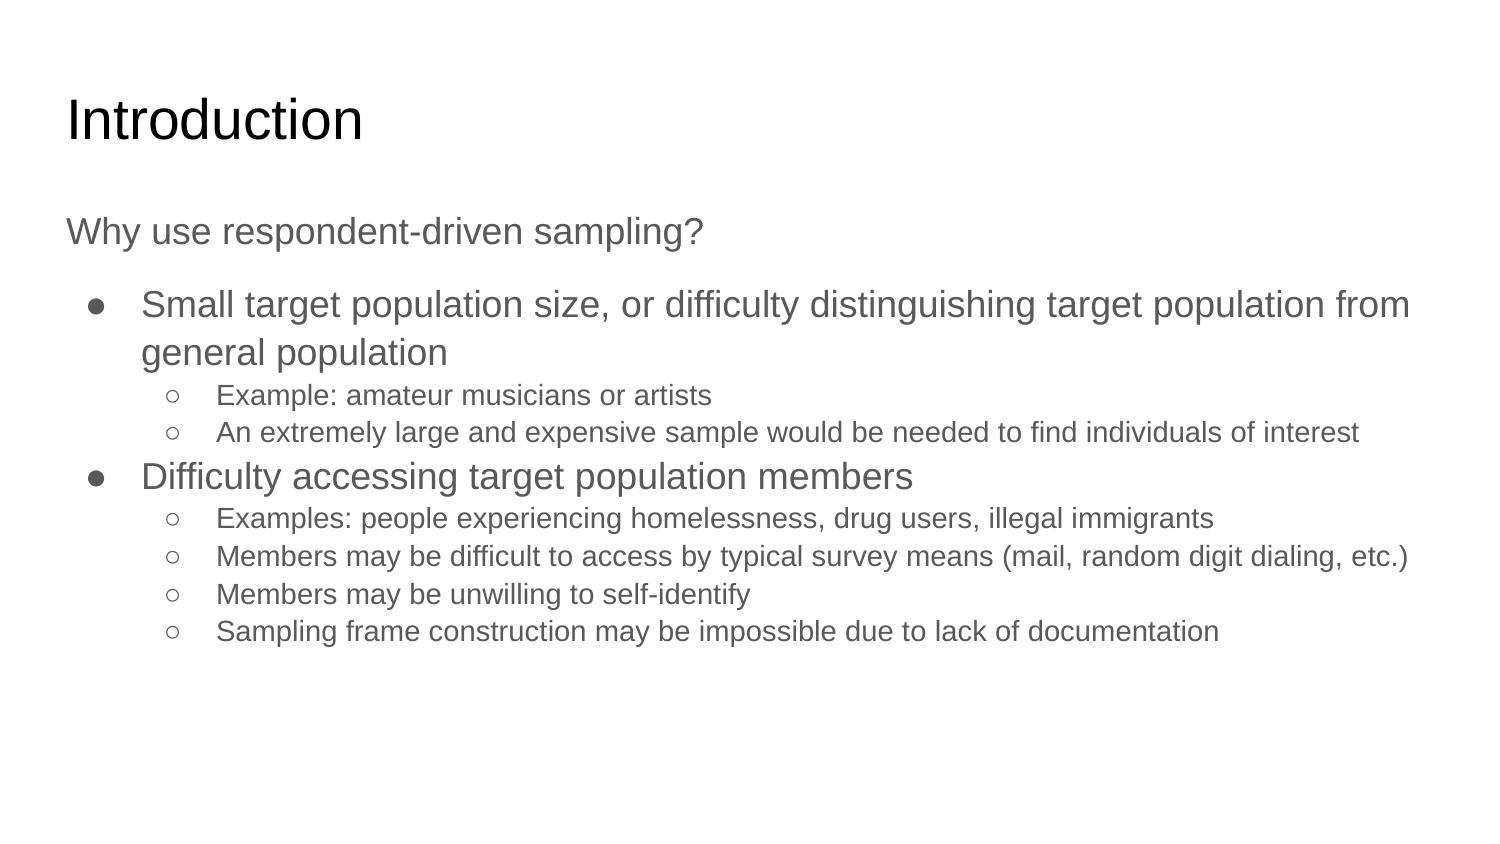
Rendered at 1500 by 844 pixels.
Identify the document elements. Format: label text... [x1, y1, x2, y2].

title Introduction [51, 72, 1449, 167]
list Why use respondent-driven sampling? Small target population size, or difficulty distinguishing target population from general population Example: amateur musicians or artists An extremely large and expensive sample would be needed to find individuals of interest Difficulty accessing target population members Examples: people experiencing homelessness, drug users, illegal immigrants Members may be difficult to access by typical survey means (mail, random digit dialing, etc.) Members may be unwilling to self-identify Sampling frame construction may be impossible due to lack of documentation [51, 189, 1449, 750]
